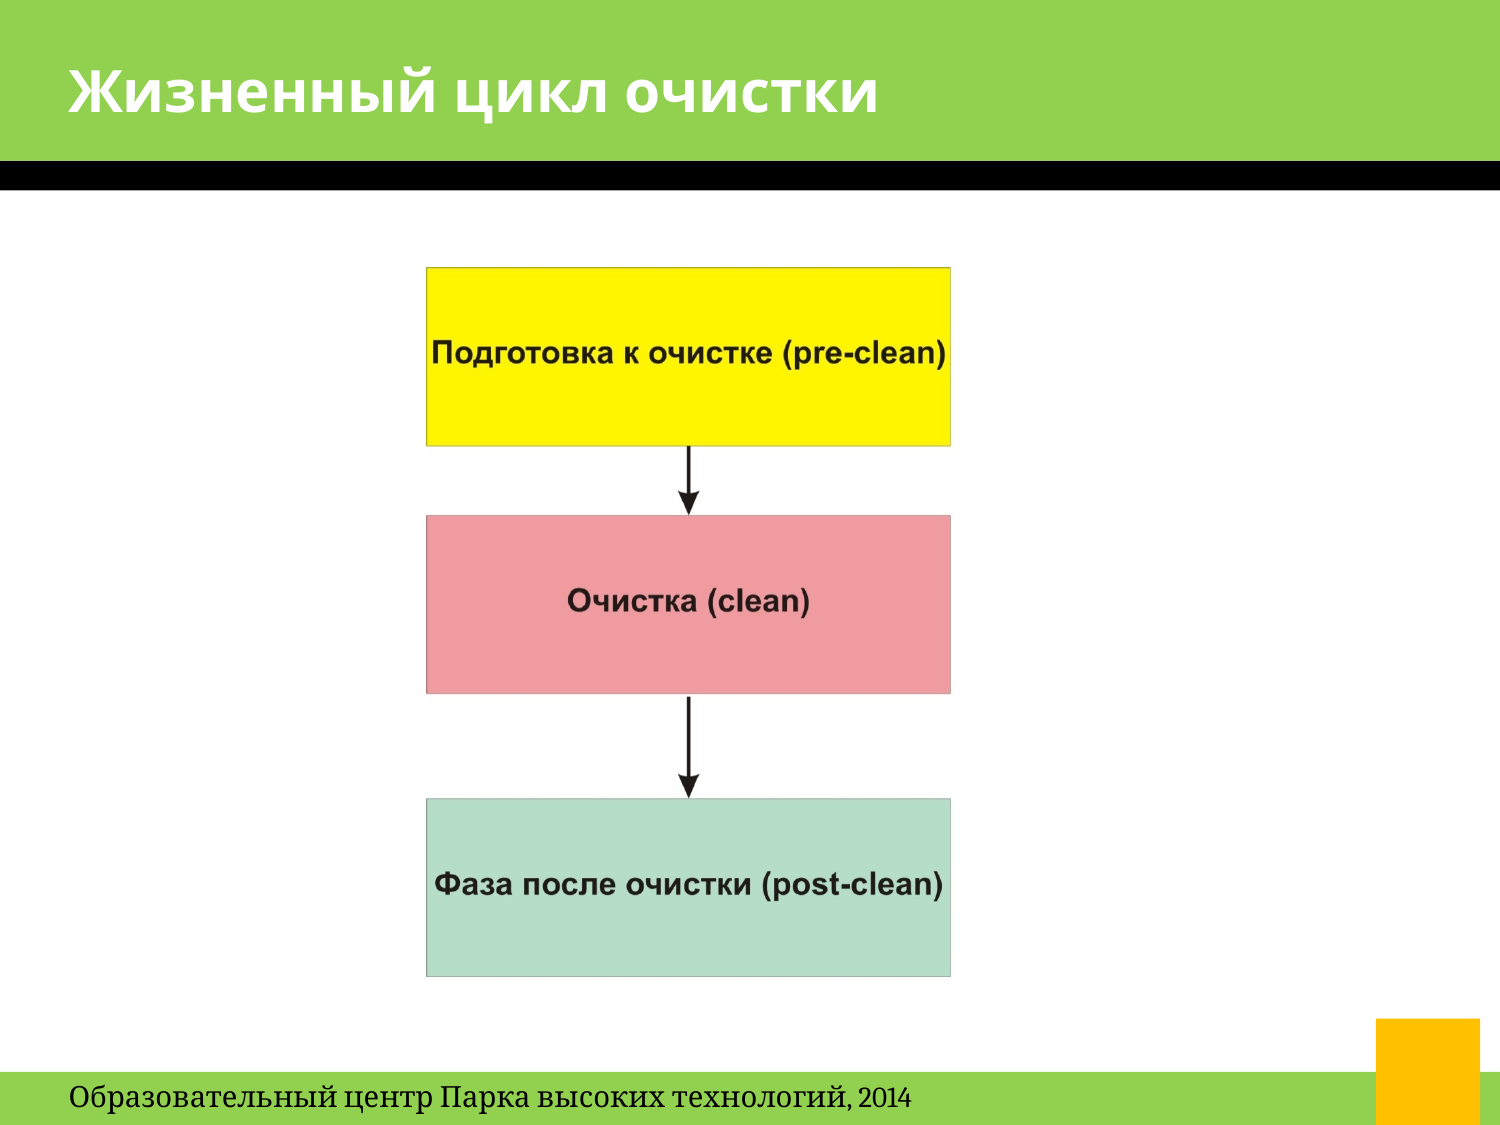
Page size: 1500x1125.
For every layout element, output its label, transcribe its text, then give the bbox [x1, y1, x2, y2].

picture [426, 266, 956, 978]
title Жизненный цикл очистки [53, 42, 1404, 135]
